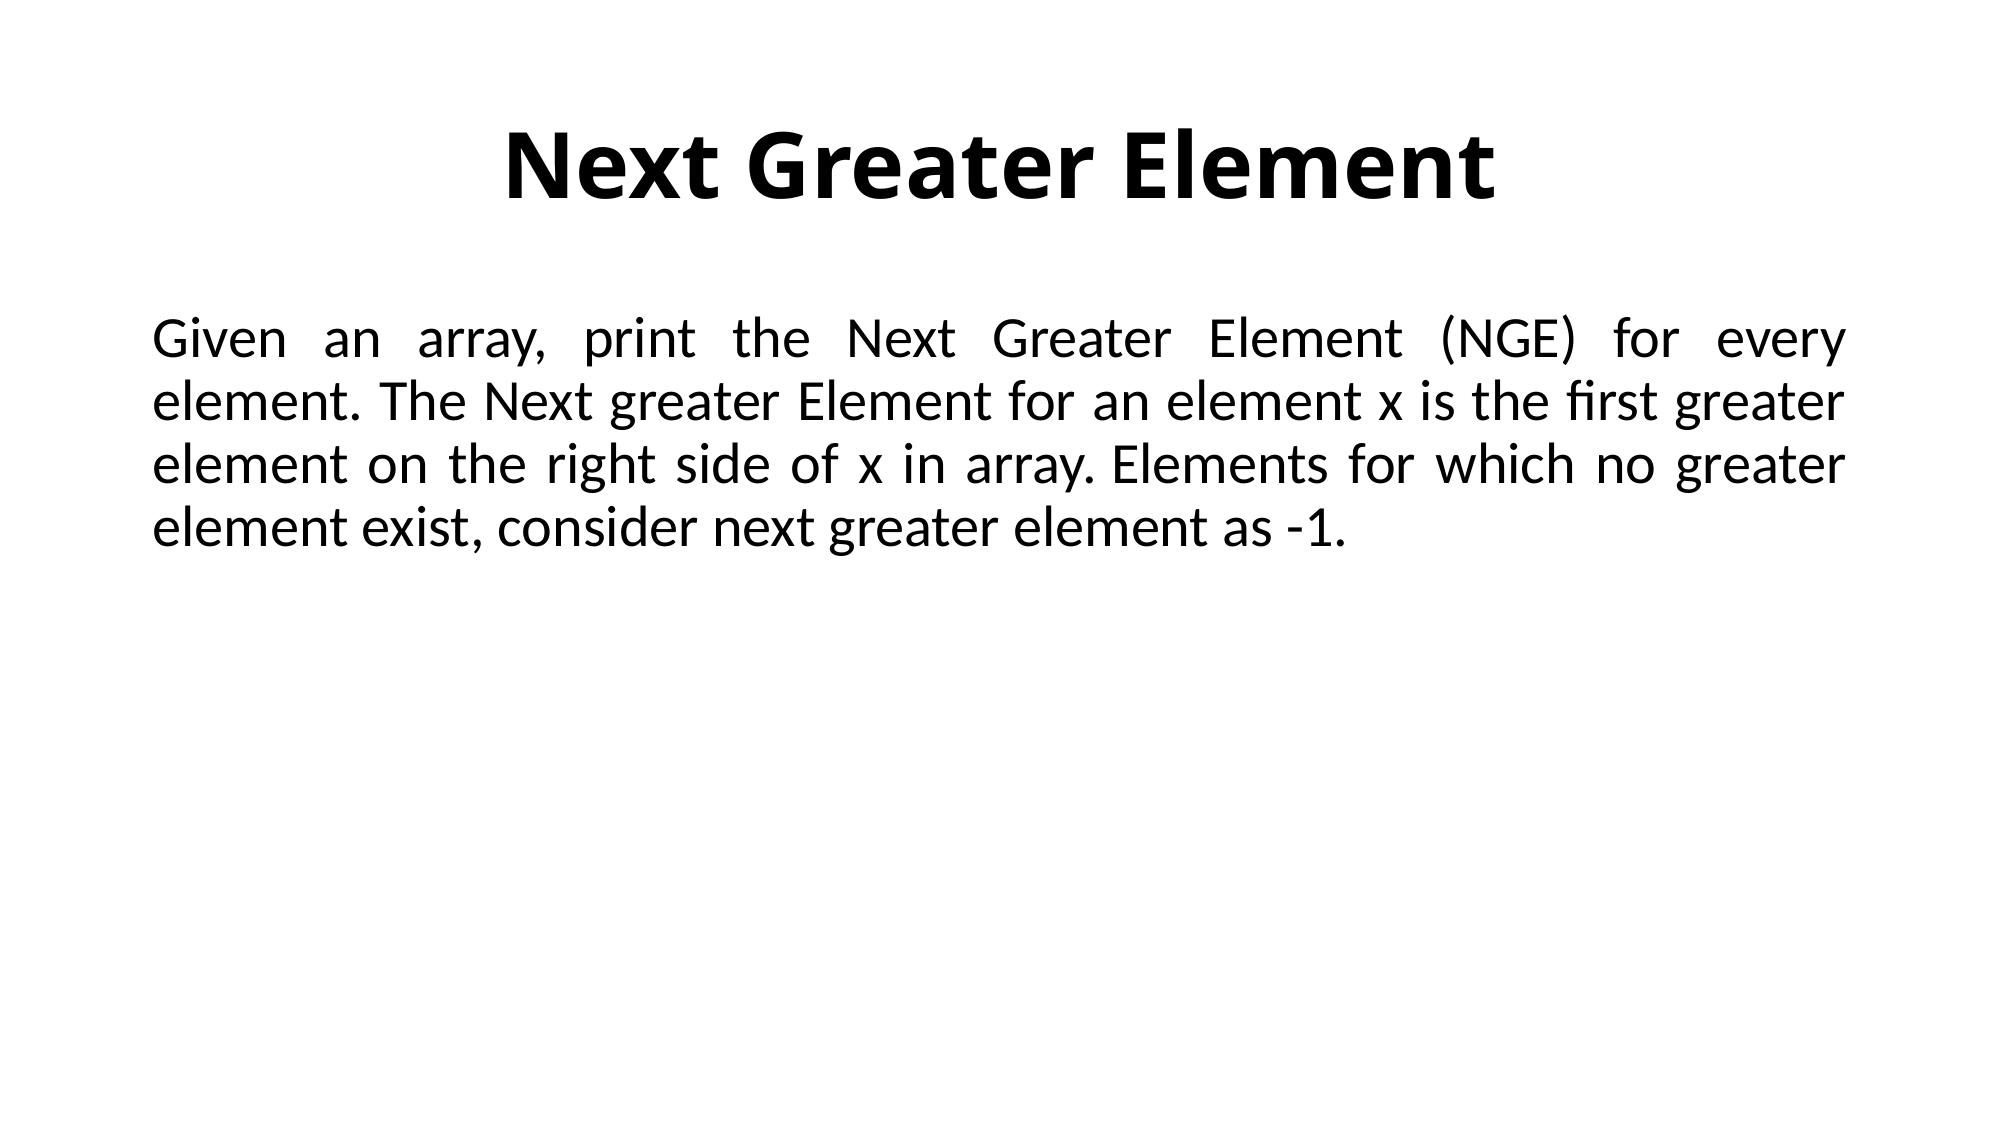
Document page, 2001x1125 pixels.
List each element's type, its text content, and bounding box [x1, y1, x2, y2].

list Given an array, print the Next Greater Element (NGE) for every element. The Next greater Element for an element x is the first greater element on the right side of x in array. Elements for which no greater element exist, consider next greater element as -1. [137, 299, 1863, 1014]
title Next Greater Element [137, 59, 1863, 278]
